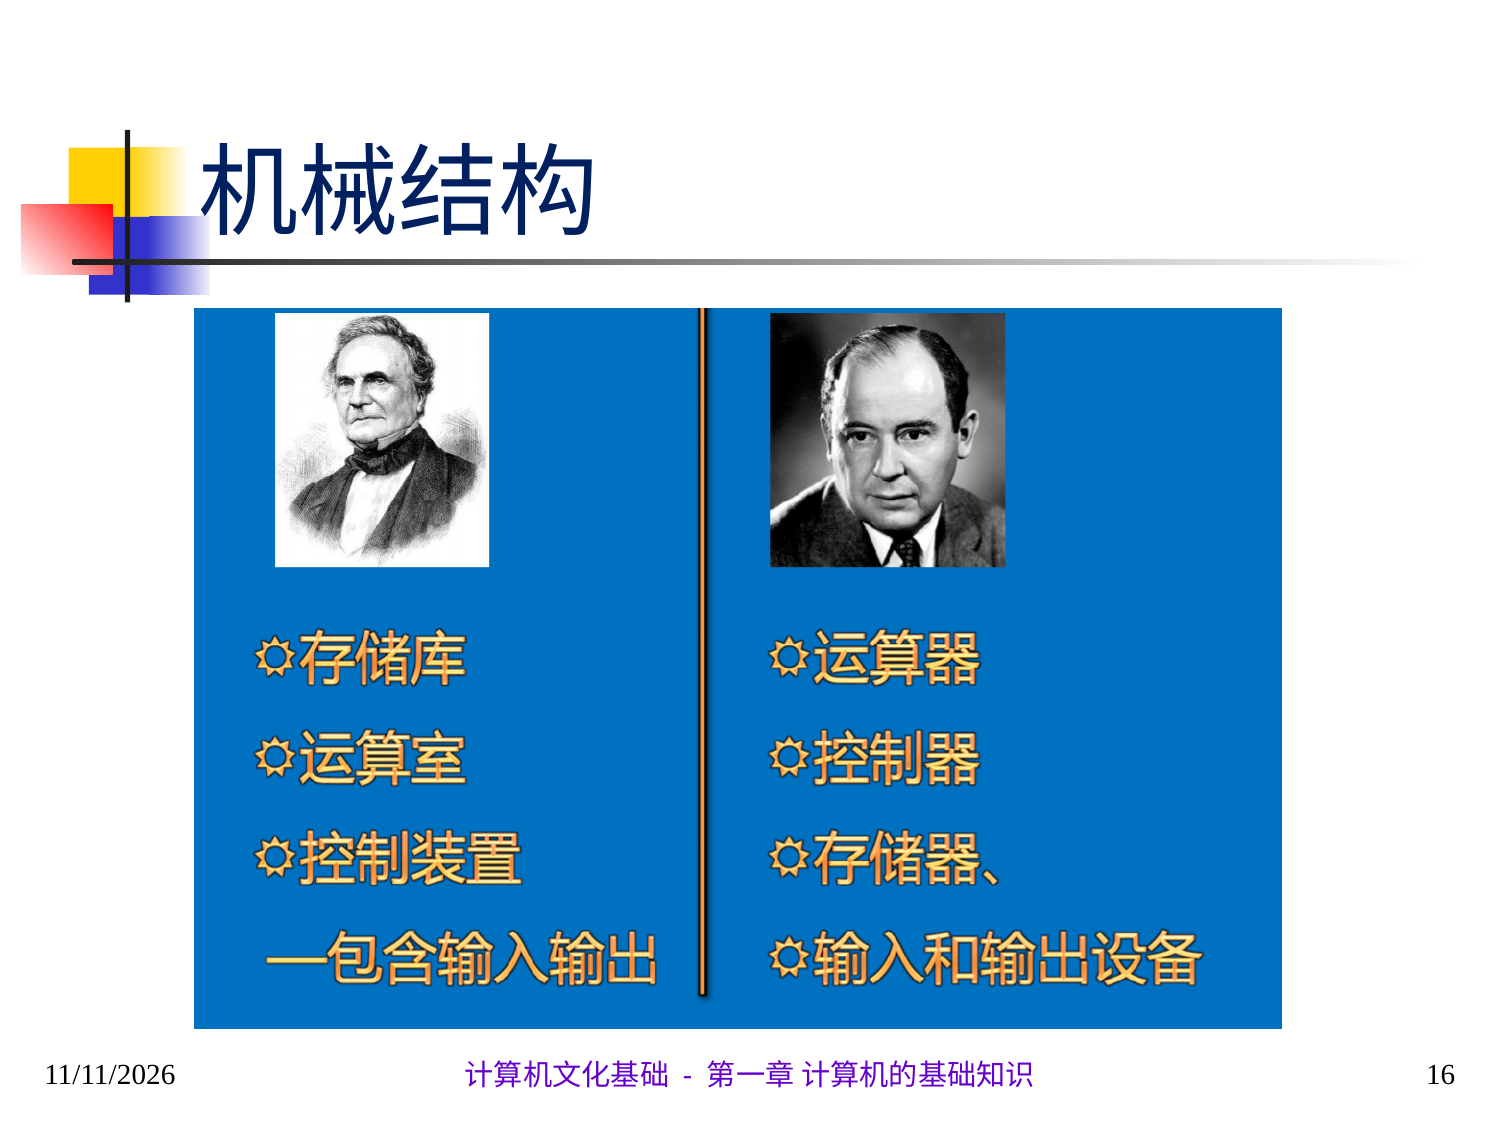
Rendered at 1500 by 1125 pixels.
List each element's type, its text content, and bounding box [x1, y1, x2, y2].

slide_number 16 [1281, 1023, 1471, 1099]
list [194, 308, 1282, 1030]
title 机械结构 [183, 101, 1468, 256]
footer 计算机文化基础 - 第一章 计算机的基础知识 [242, 1036, 1258, 1100]
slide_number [29, 1023, 219, 1099]
